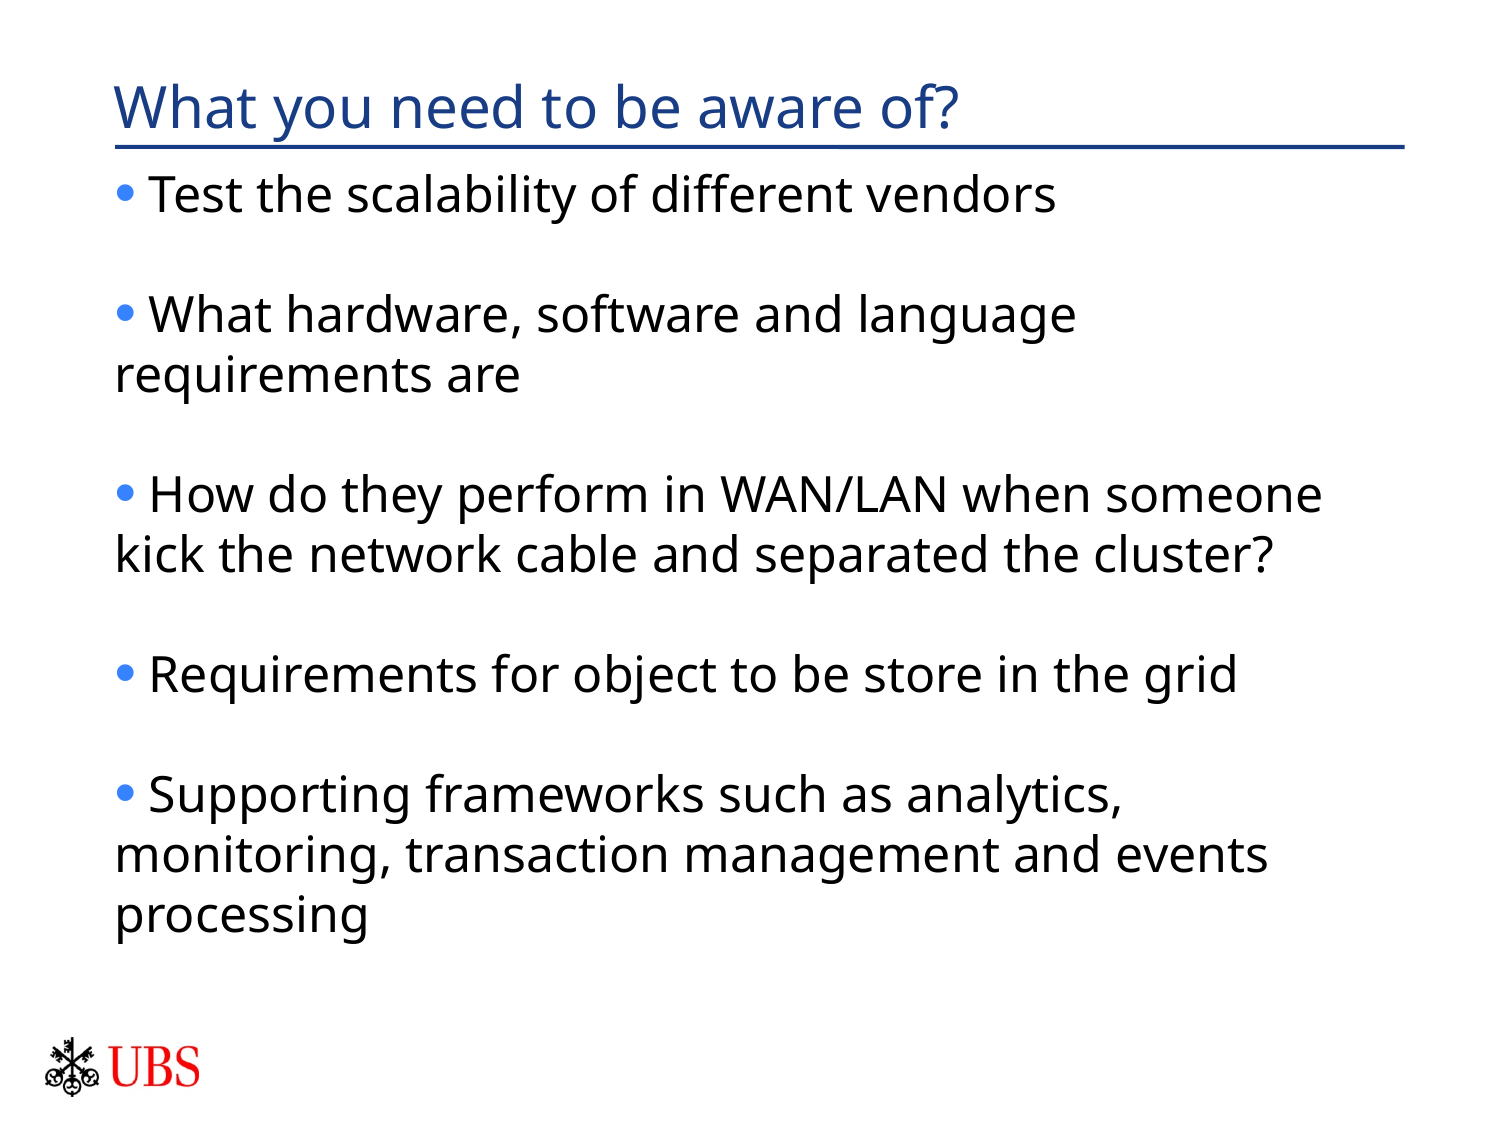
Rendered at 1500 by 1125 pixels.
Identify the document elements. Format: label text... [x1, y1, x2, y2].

list Test the scalability of different vendors What hardware, software and language requirements are How do they perform in WAN/LAN when someone kick the network cable and separated the cluster? Requirements for object to be store in the grid Supporting frameworks such as analytics, monitoring, transaction management and events processing [114, 161, 1401, 991]
title What you need to be aware of? [113, 0, 1405, 141]
picture [45, 1037, 199, 1097]
